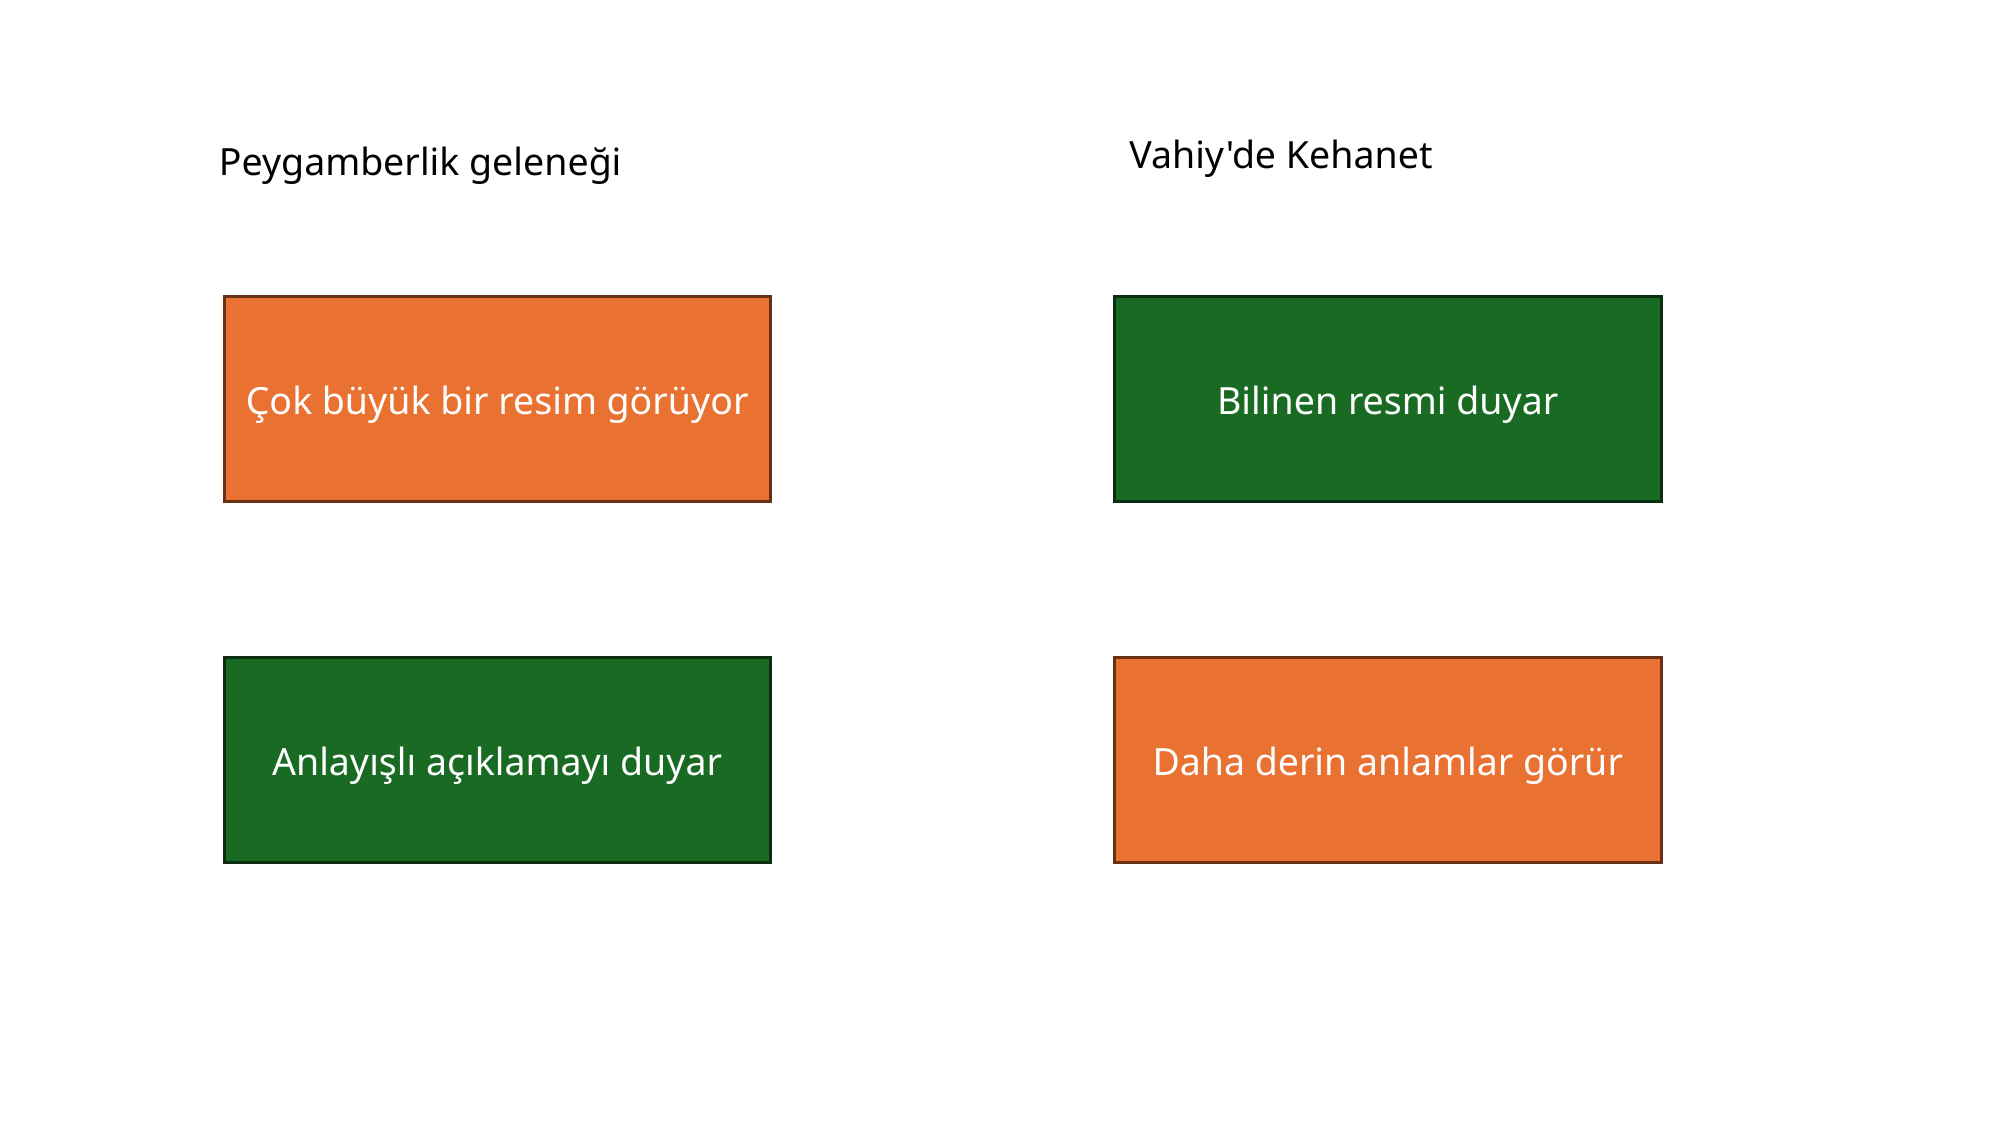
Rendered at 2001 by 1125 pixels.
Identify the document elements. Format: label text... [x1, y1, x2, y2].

text_box Vahiy'de Kehanet [1114, 124, 1448, 184]
text_box Daha derin anlamlar görür [1113, 656, 1663, 864]
text_box Anlayışlı açıklamayı duyar [223, 656, 772, 864]
text_box Çok büyük bir resim görüyor [223, 295, 772, 503]
text_box Bilinen resmi duyar [1113, 295, 1663, 503]
text_box Peygamberlik geleneği [204, 130, 637, 191]
